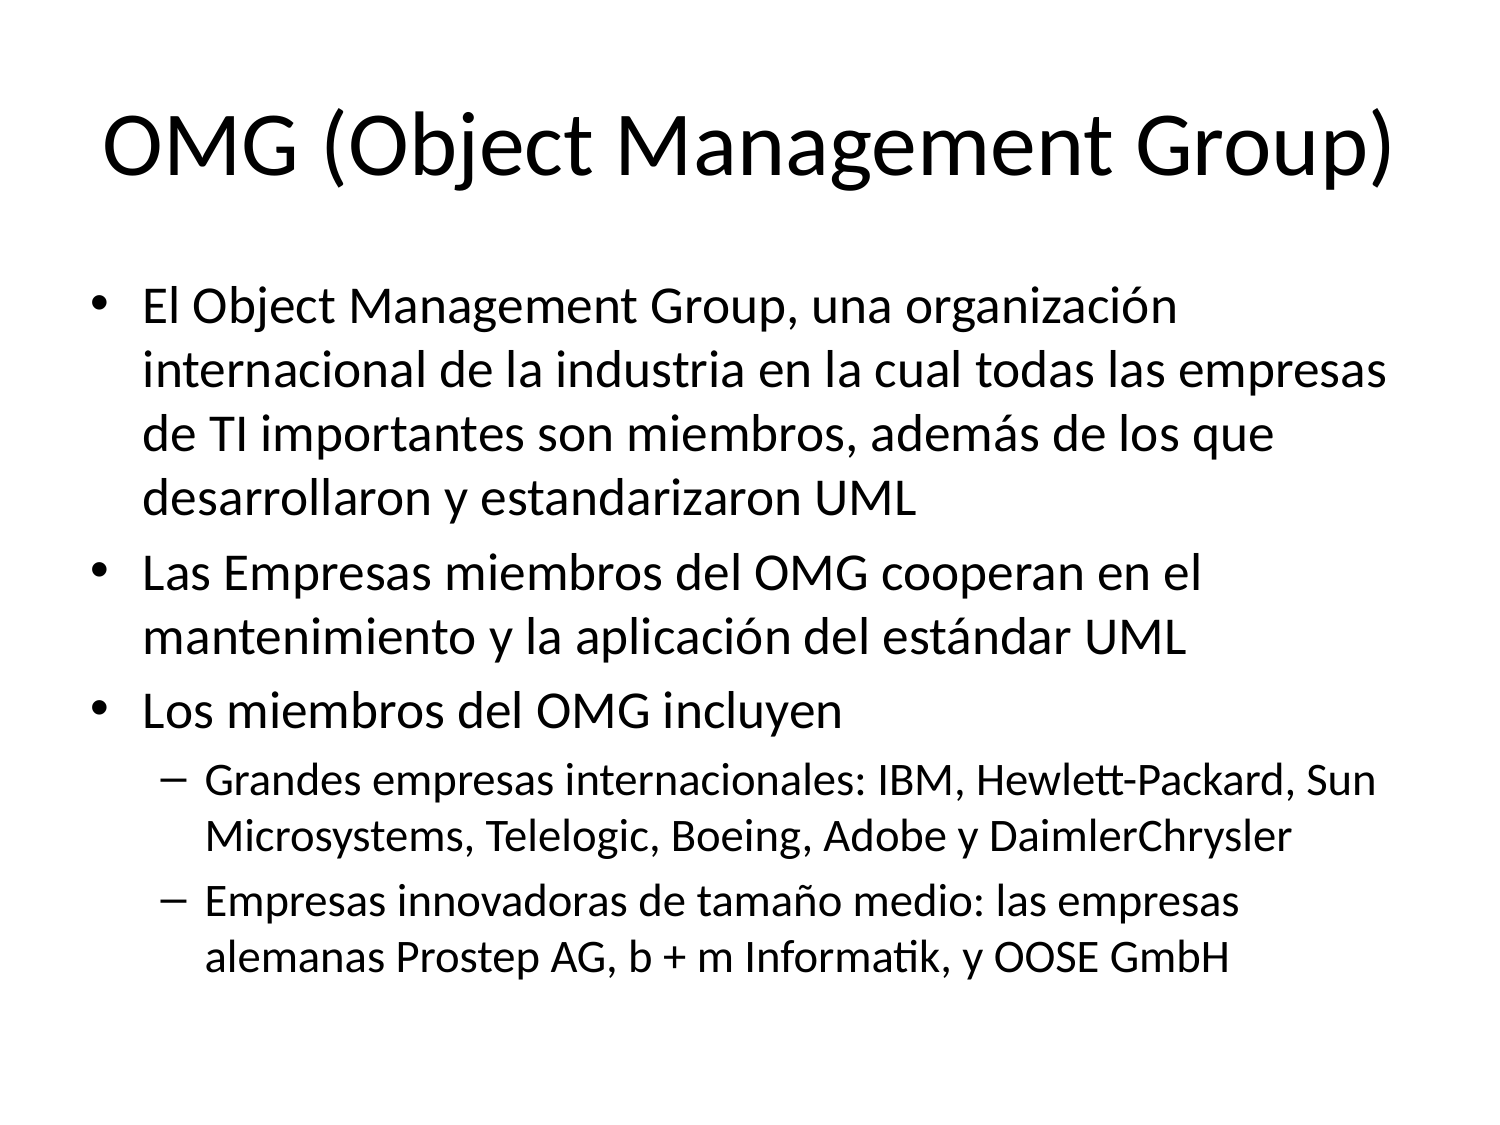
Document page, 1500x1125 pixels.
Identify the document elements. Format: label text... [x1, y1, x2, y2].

list El Object Management Group, una organización internacional de la industria en la cual todas las empresas de TI importantes son miembros, además de los que desarrollaron y estandarizaron UML Las Empresas miembros del OMG cooperan en el mantenimiento y la aplicación del estándar UML Los miembros del OMG incluyen Grandes empresas internacionales: IBM, Hewlett-Packard, Sun Microsystems, Telelogic, Boeing, Adobe y DaimlerChrysler Empresas innovadoras de tamaño medio: las empresas alemanas Prostep AG, b + m Informatik, y OOSE GmbH [75, 262, 1425, 1005]
title OMG (Object Management Group) [75, 45, 1425, 233]
